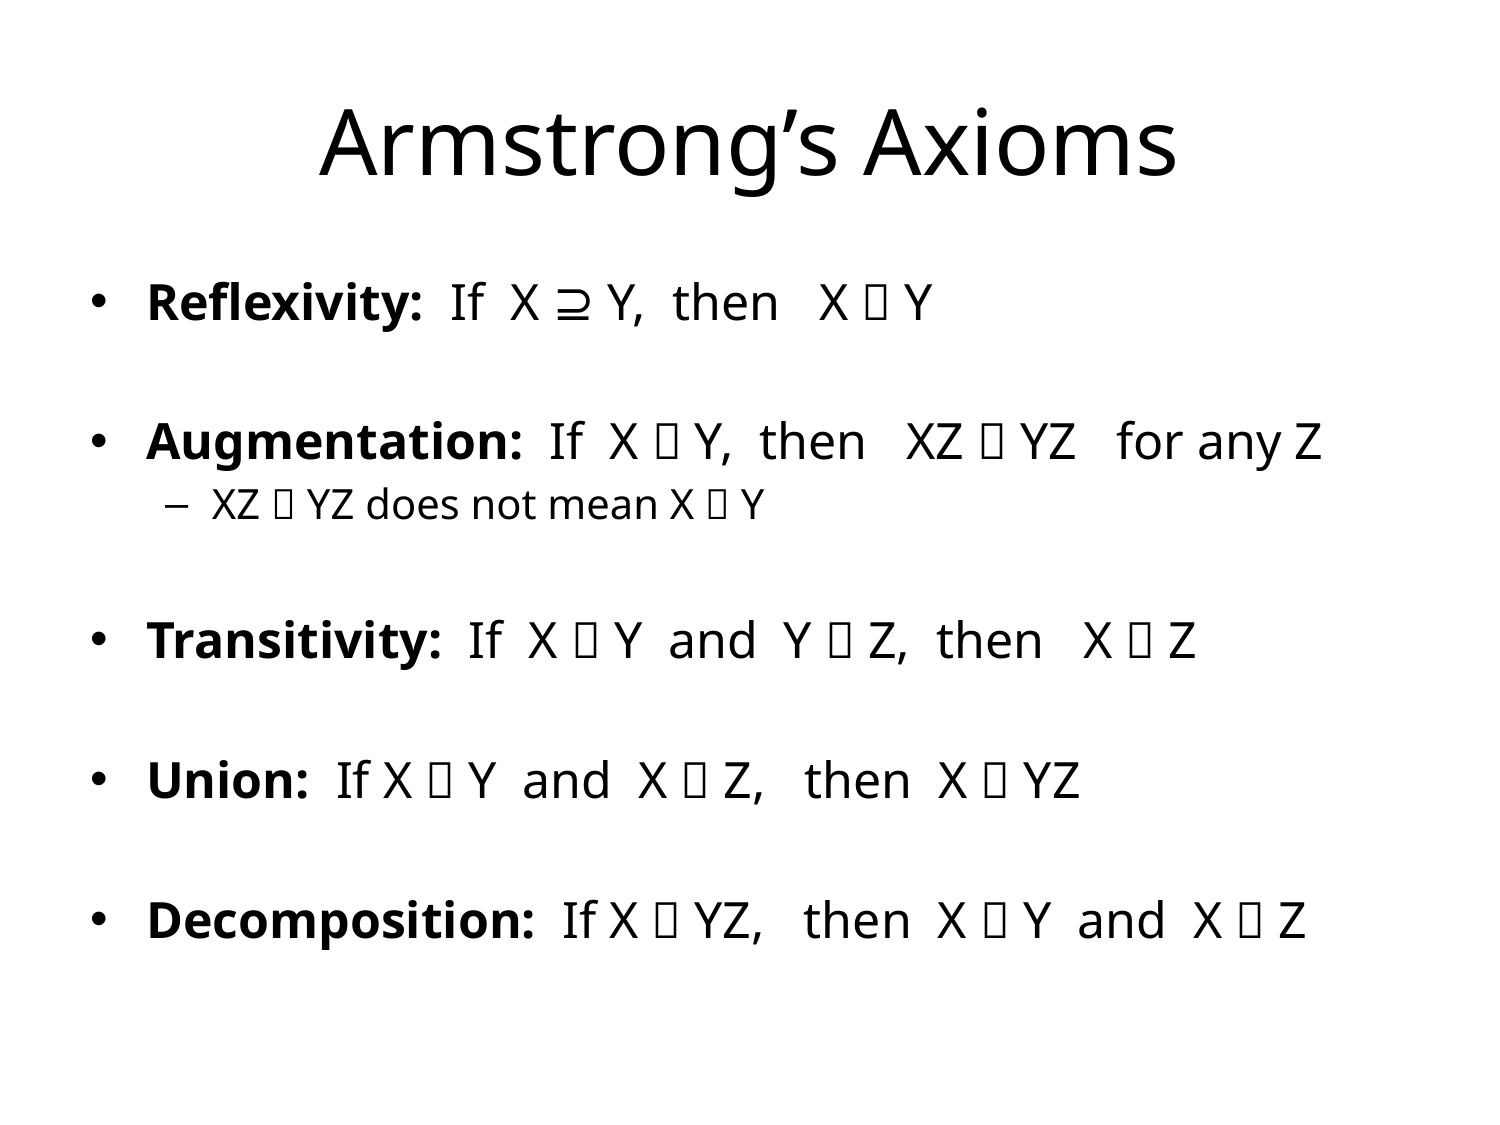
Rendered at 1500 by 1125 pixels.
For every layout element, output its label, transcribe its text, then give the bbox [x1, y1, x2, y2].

list Reflexivity: If X ⊇ Y, then X  Y Augmentation: If X  Y, then XZ  YZ for any Z XZ  YZ does not mean X  Y Transitivity: If X  Y and Y  Z, then X  Z Union: If X  Y and X  Z, then X  YZ Decomposition: If X  YZ, then X  Y and X  Z [75, 262, 1425, 1095]
title Armstrong’s Axioms [75, 45, 1425, 233]
